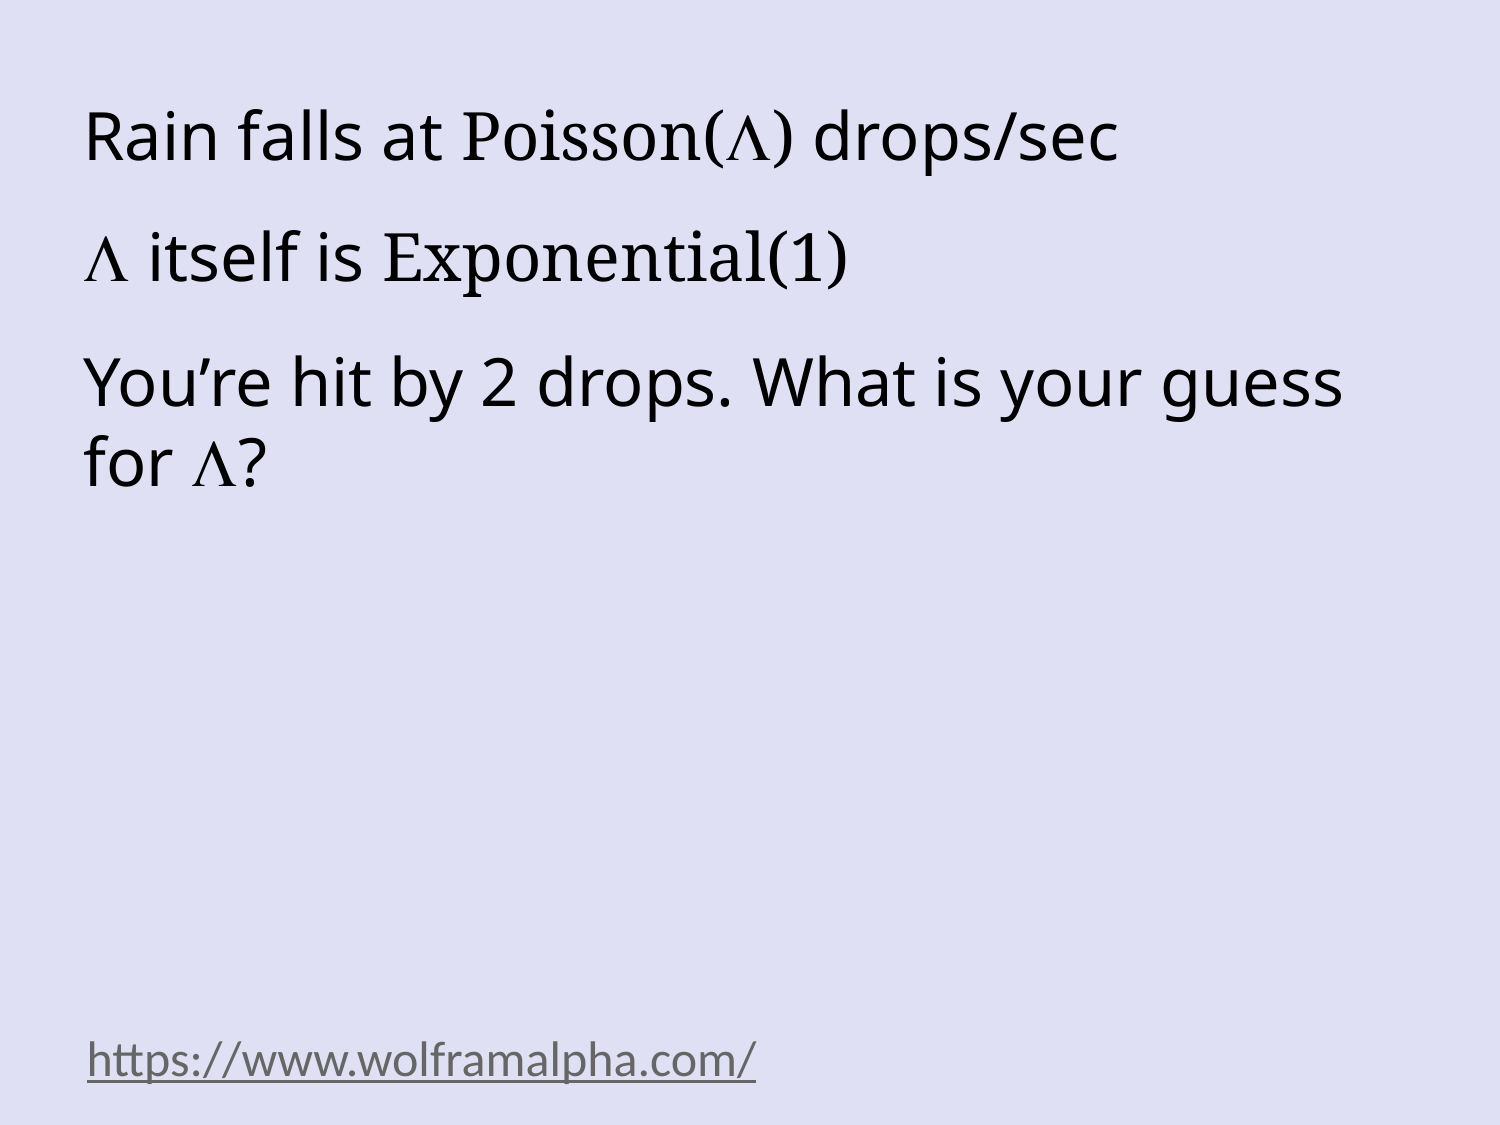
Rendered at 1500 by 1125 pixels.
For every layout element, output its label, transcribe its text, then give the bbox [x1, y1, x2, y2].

text_box Rain falls at Poisson(L) drops/sec [68, 86, 1135, 181]
text_box You’re hit by 2 drops. What is your guess for L? [68, 332, 1449, 507]
text_box https://www.wolframalpha.com/ [71, 1019, 1413, 1094]
text_box L itself is Exponential(1) [68, 207, 996, 303]
